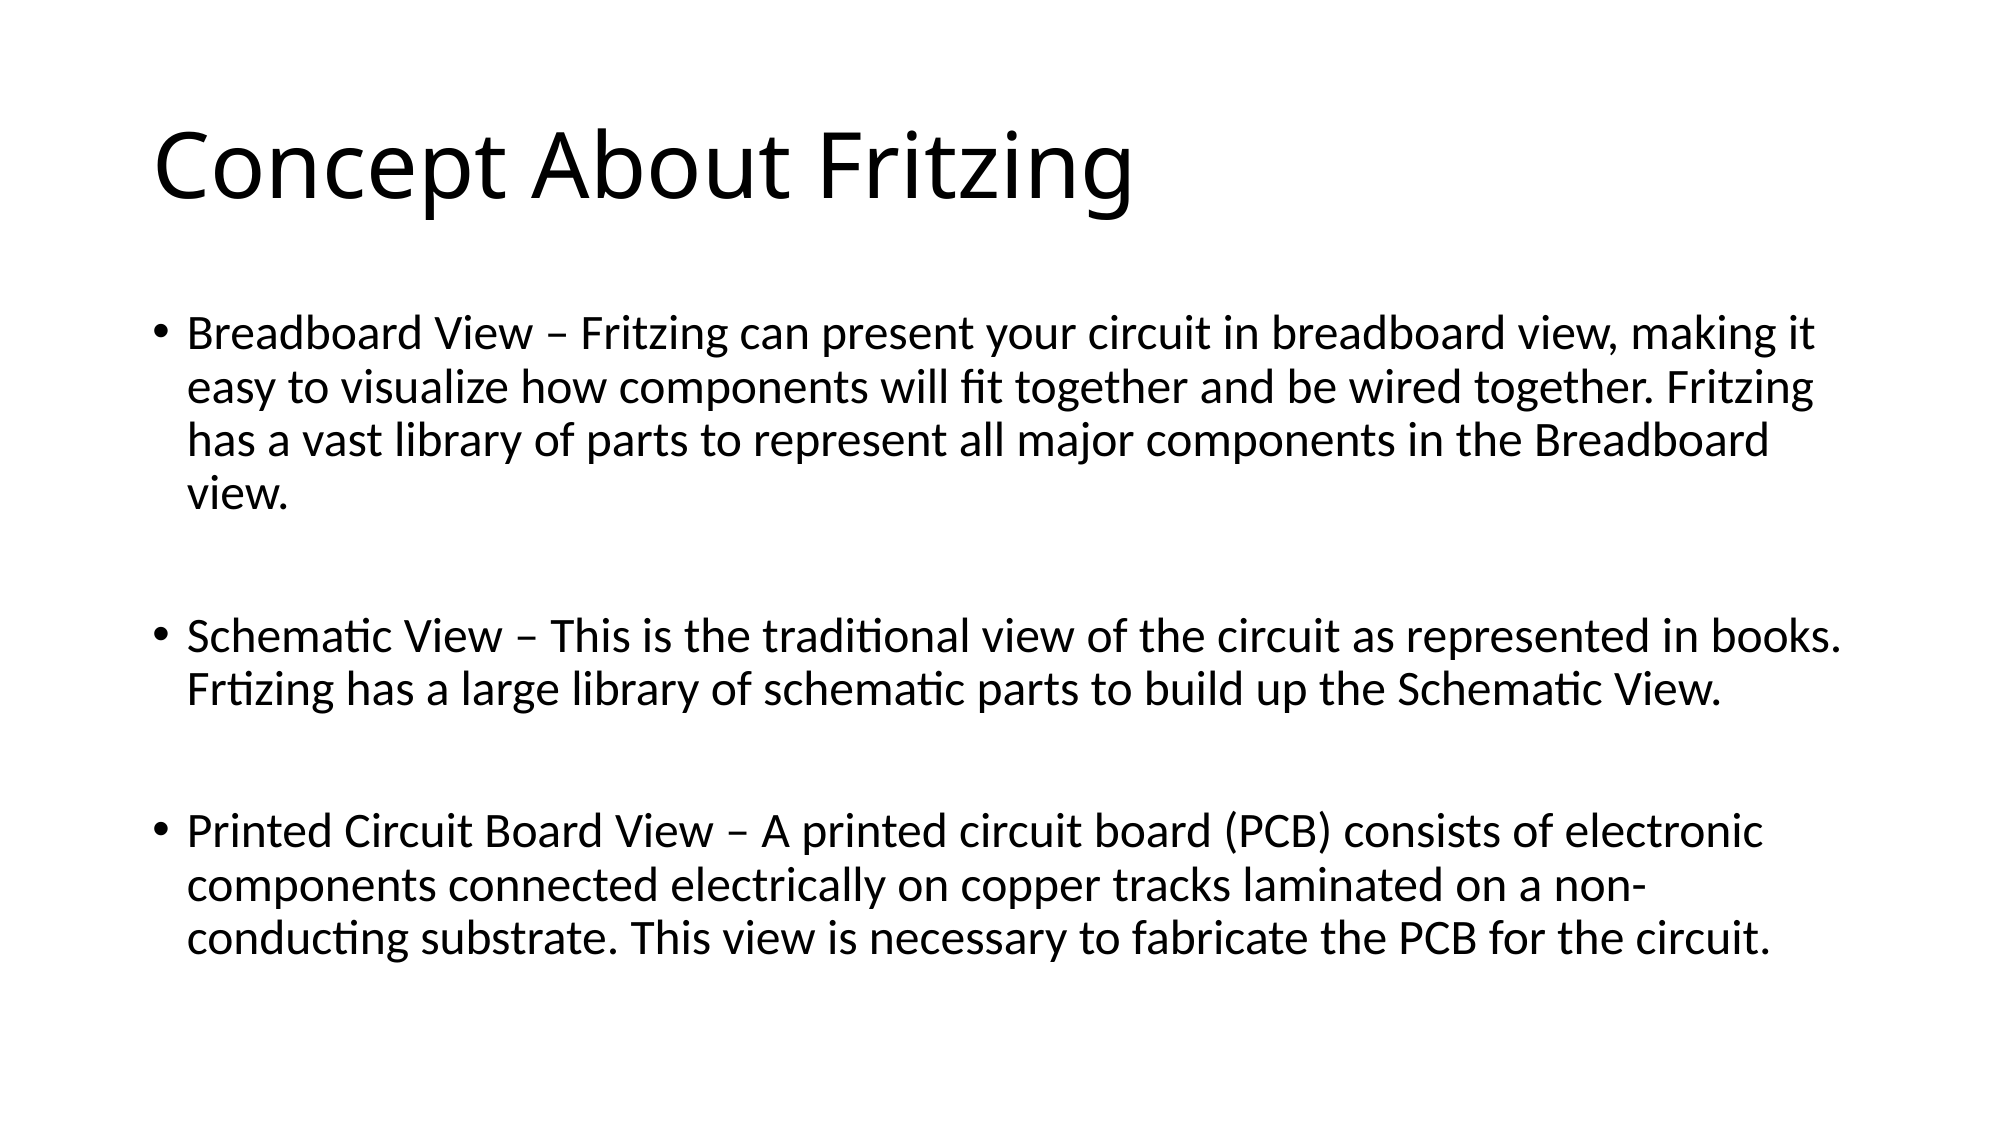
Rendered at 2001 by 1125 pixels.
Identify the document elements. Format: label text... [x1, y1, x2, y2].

title Concept About Fritzing [137, 59, 1863, 278]
list Breadboard View – Fritzing can present your circuit in breadboard view, making it easy to visualize how components will fit together and be wired together. Fritzing has a vast library of parts to represent all major components in the Breadboard view. Schematic View – This is the traditional view of the circuit as represented in books. Frtizing has a large library of schematic parts to build up the Schematic View. Printed Circuit Board View – A printed circuit board (PCB) consists of electronic components connected electrically on copper tracks laminated on a non-conducting substrate. This view is necessary to fabricate the PCB for the circuit. [137, 299, 1863, 1014]
